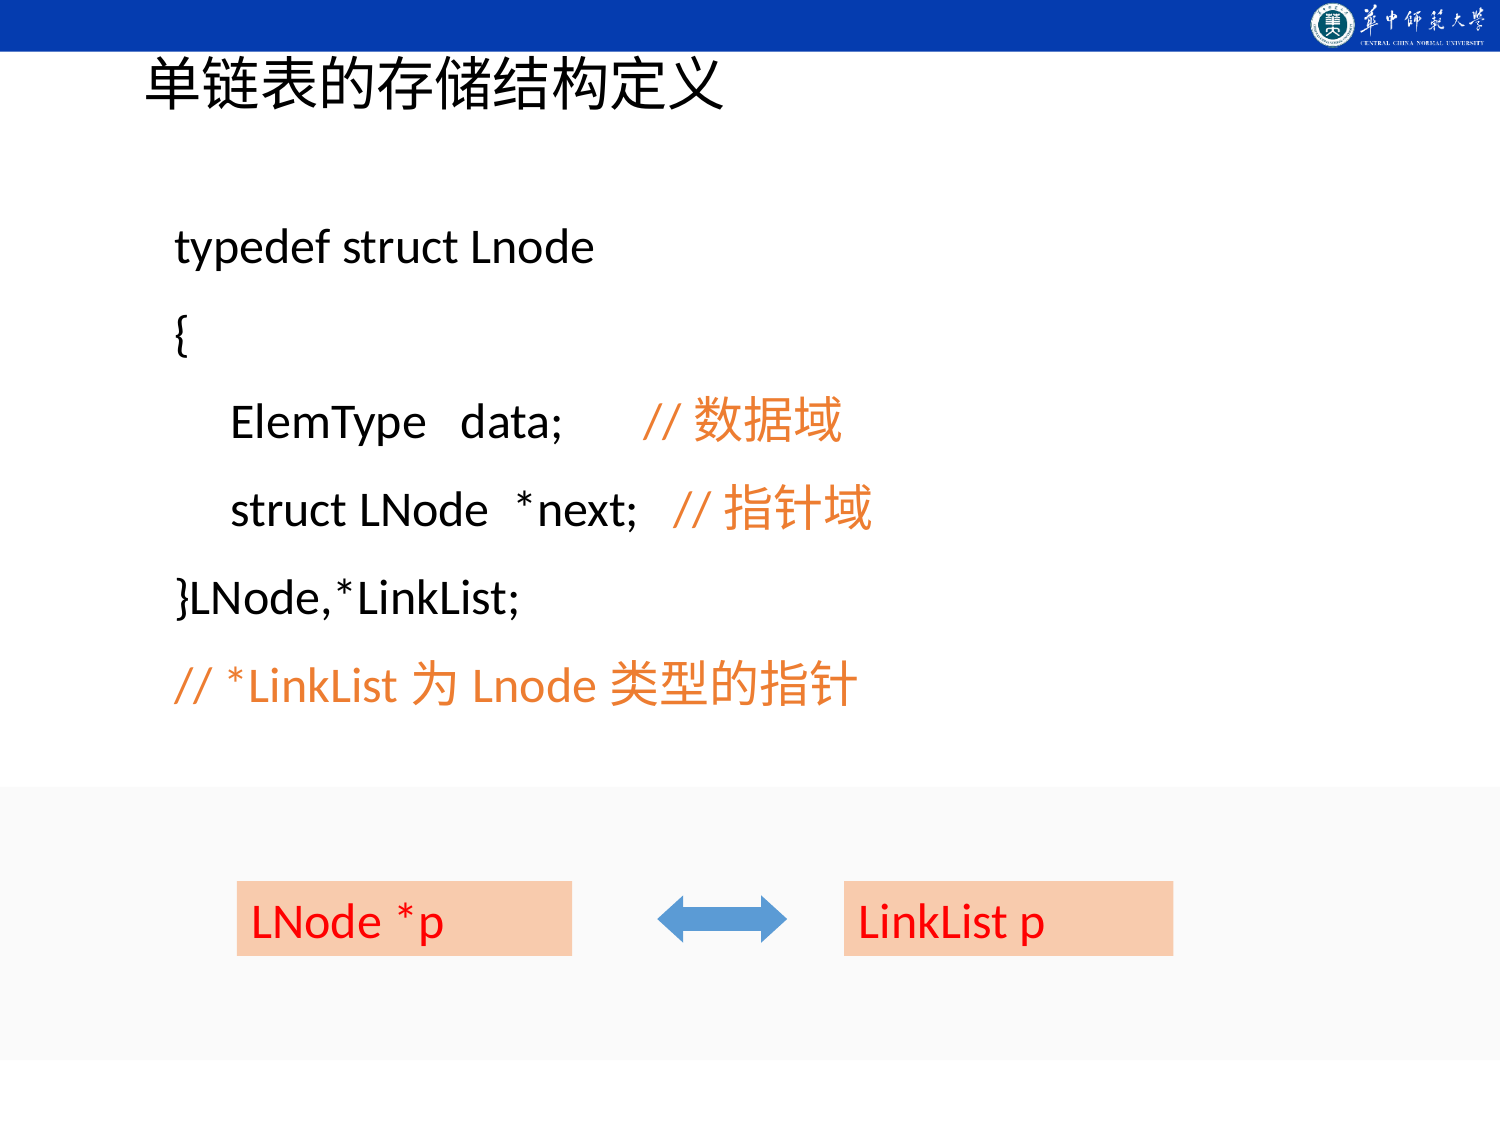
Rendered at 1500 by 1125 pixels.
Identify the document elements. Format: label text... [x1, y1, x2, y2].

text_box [283, 881, 1130, 958]
text_box [0, 786, 1500, 1061]
text_box typedef struct Lnode { ElemType data; //数据域 struct LNode *next; //指针域 }LNode,*LinkList; // *LinkList为Lnode类型的指针 [159, 187, 1219, 684]
text_box 单链表的存储结构定义 [128, 25, 1328, 139]
picture [1328, 27, 1337, 32]
picture [1326, 14, 1339, 24]
picture [1310, 2, 1486, 48]
